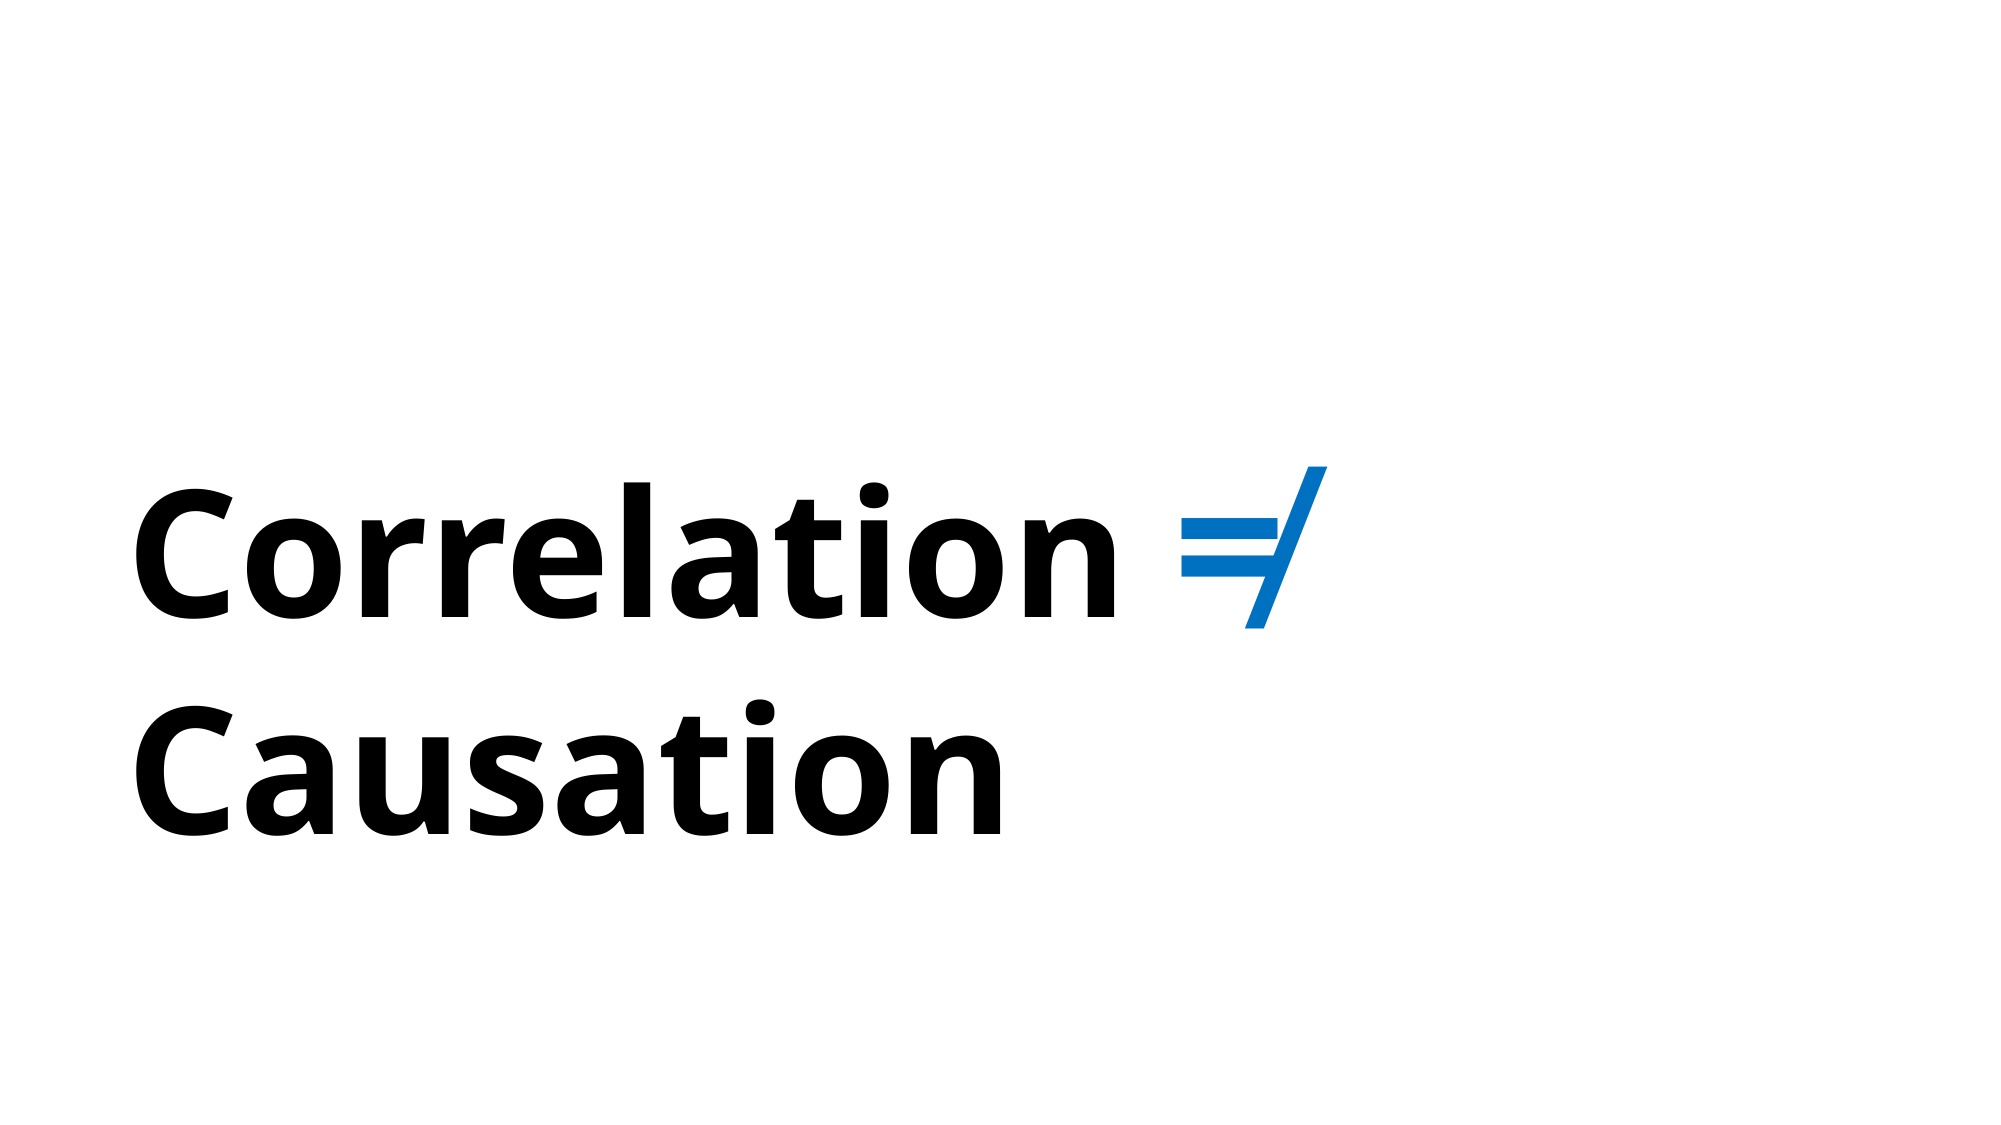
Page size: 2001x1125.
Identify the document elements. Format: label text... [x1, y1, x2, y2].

text_box Correlation ≠ Causation [111, 412, 2000, 878]
